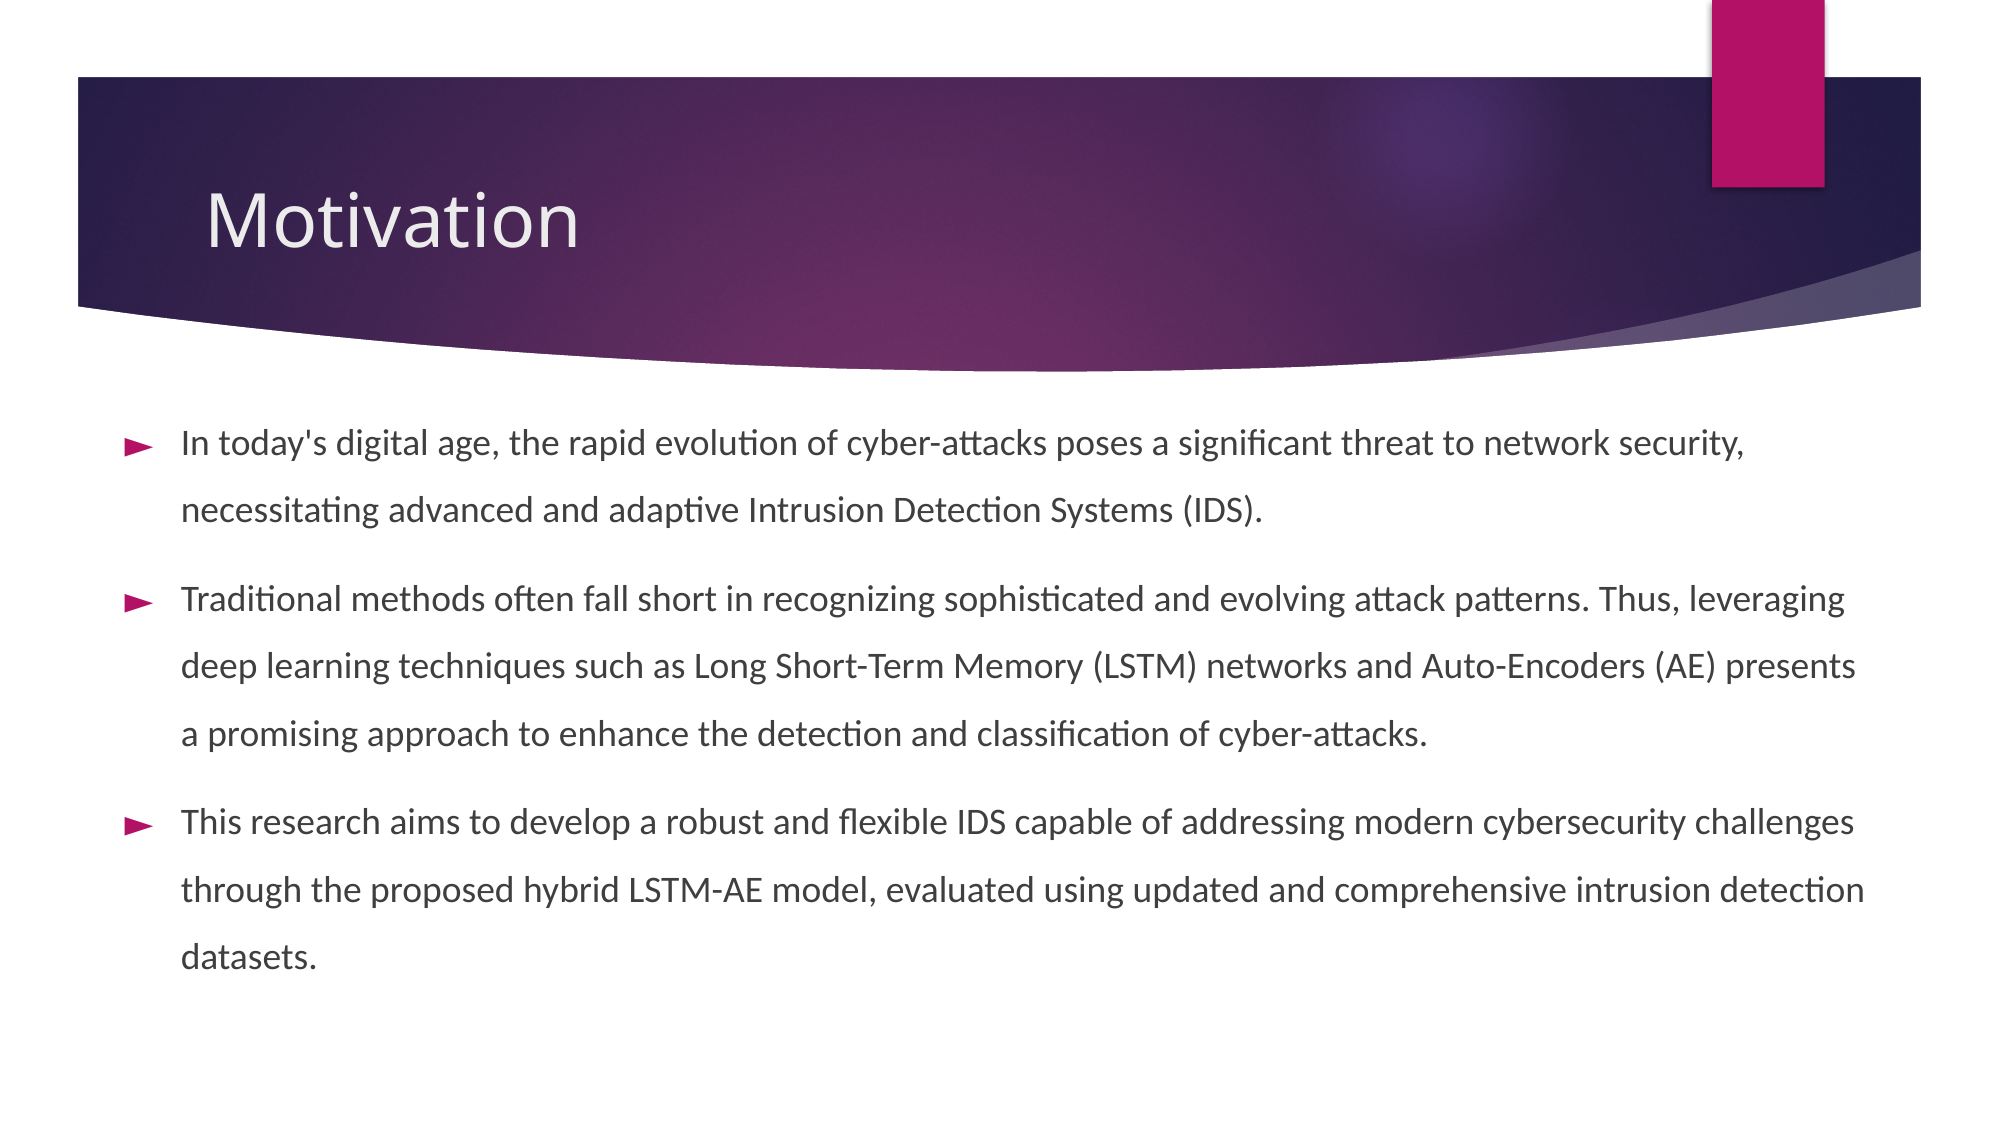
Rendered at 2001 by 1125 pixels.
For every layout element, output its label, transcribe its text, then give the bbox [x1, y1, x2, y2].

list In today's digital age, the rapid evolution of cyber-attacks poses a significant threat to network security, necessitating advanced and adaptive Intrusion Detection Systems (IDS). Traditional methods often fall short in recognizing sophisticated and evolving attack patterns. Thus, leveraging deep learning techniques such as Long Short-Term Memory (LSTM) networks and Auto-Encoders (AE) presents a promising approach to enhance the detection and classification of cyber-attacks. This research aims to develop a robust and flexible IDS capable of addressing modern cybersecurity challenges through the proposed hybrid LSTM-AE model, evaluated using updated and comprehensive intrusion detection datasets. [109, 387, 1891, 1109]
title Motivation [189, 159, 1627, 276]
picture [79, 78, 1920, 371]
